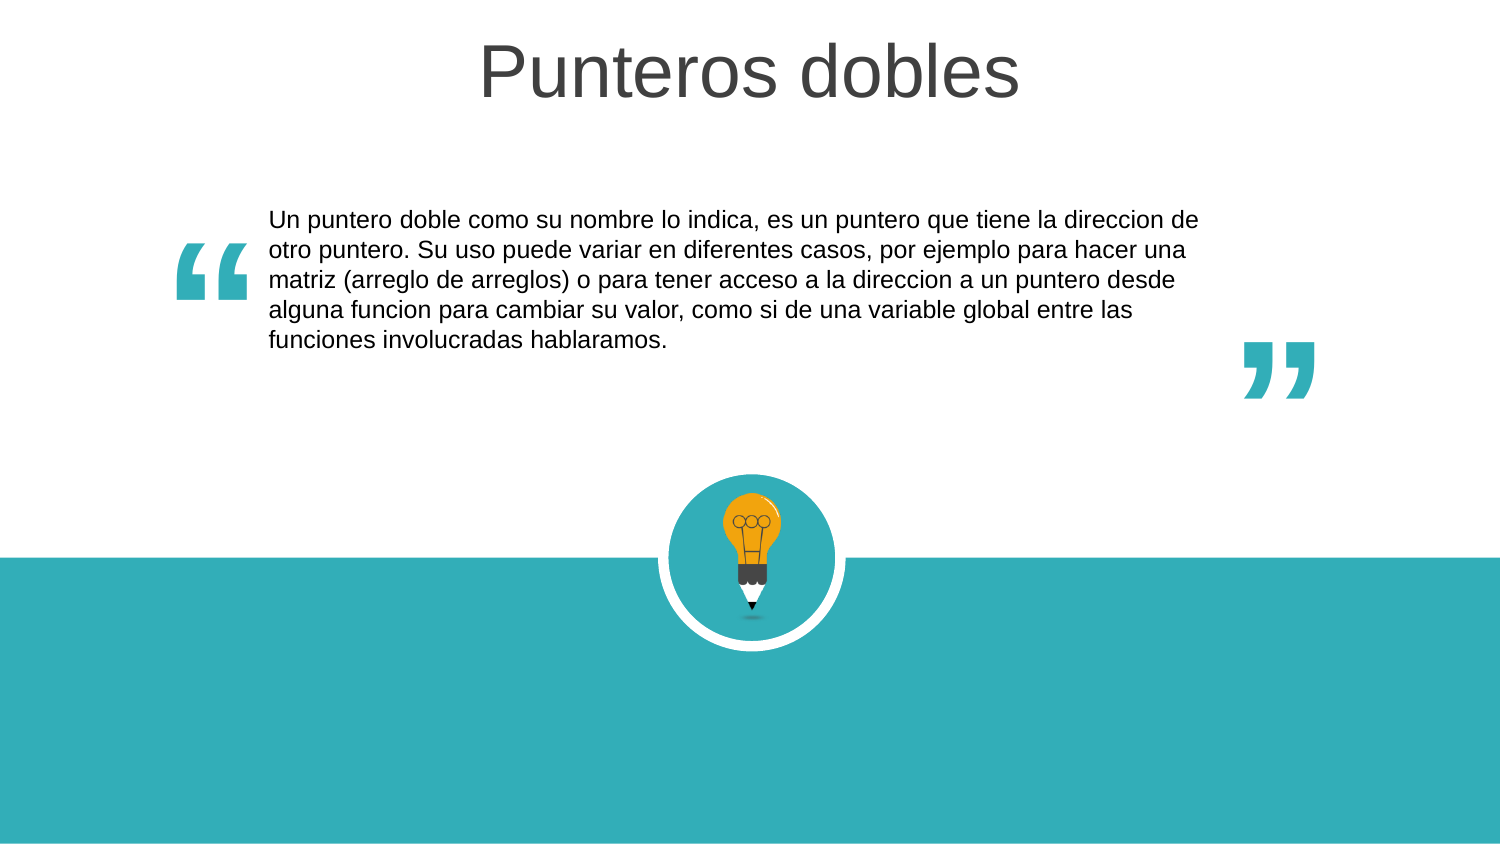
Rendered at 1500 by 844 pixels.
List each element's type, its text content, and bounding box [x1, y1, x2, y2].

text_box “ [147, 173, 270, 429]
text_box “ [1222, 214, 1345, 470]
text_box Un puntero doble como su nombre lo indica, es un puntero que tiene la direccion de otro puntero. Su uso puede variar en diferentes casos, por ejemplo para hacer una matriz (arreglo de arreglos) o para tener acceso a la direccion a un puntero desde alguna funcion para cambiar su valor, como si de una variable global entre las funciones involucradas hablaramos. [270, 196, 1247, 362]
list Punteros dobles [0, 20, 1500, 115]
picture [723, 493, 781, 622]
